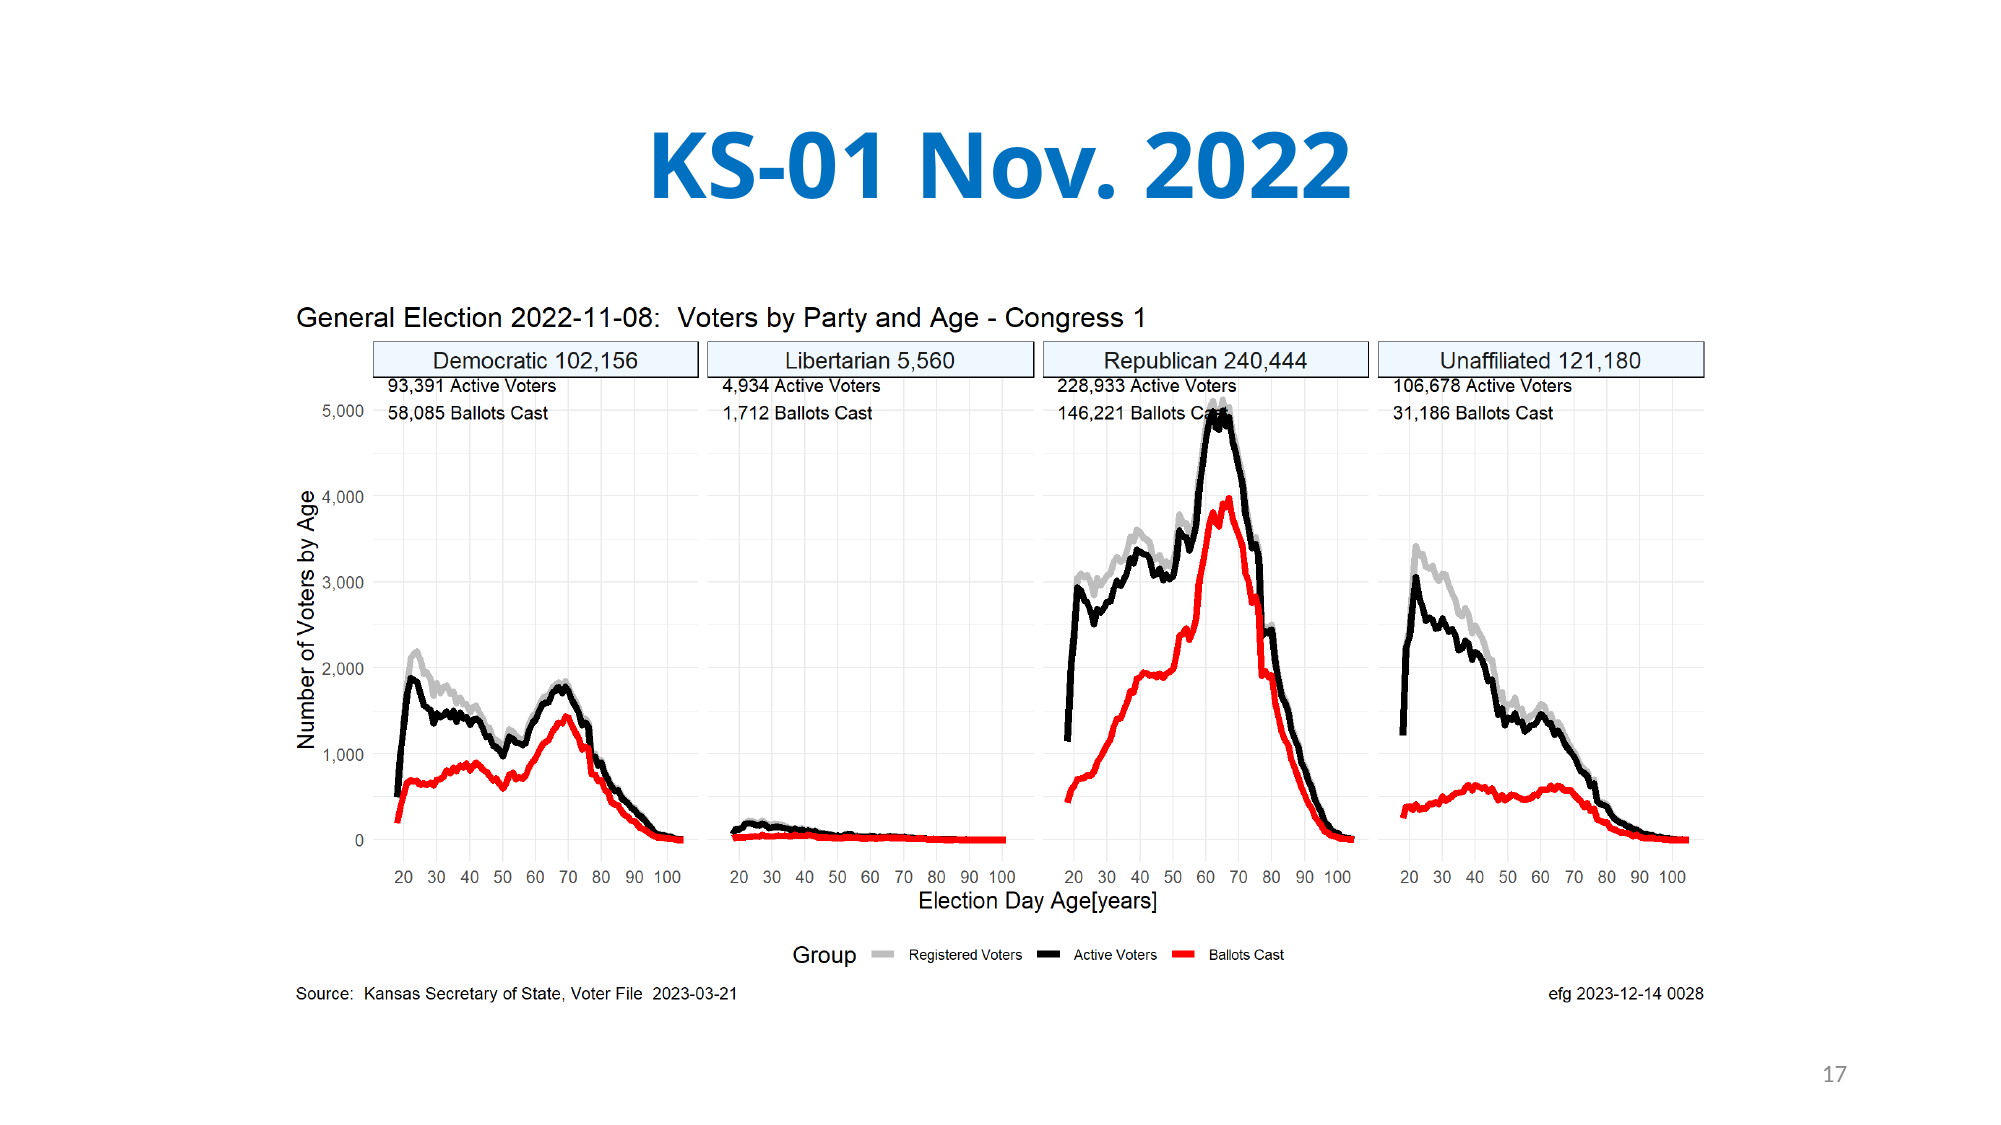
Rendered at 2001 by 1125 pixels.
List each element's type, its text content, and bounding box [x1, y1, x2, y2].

slide_number 17 [1412, 1042, 1863, 1103]
picture [287, 297, 1713, 1011]
title KS-01 Nov. 2022 [137, 59, 1863, 278]
